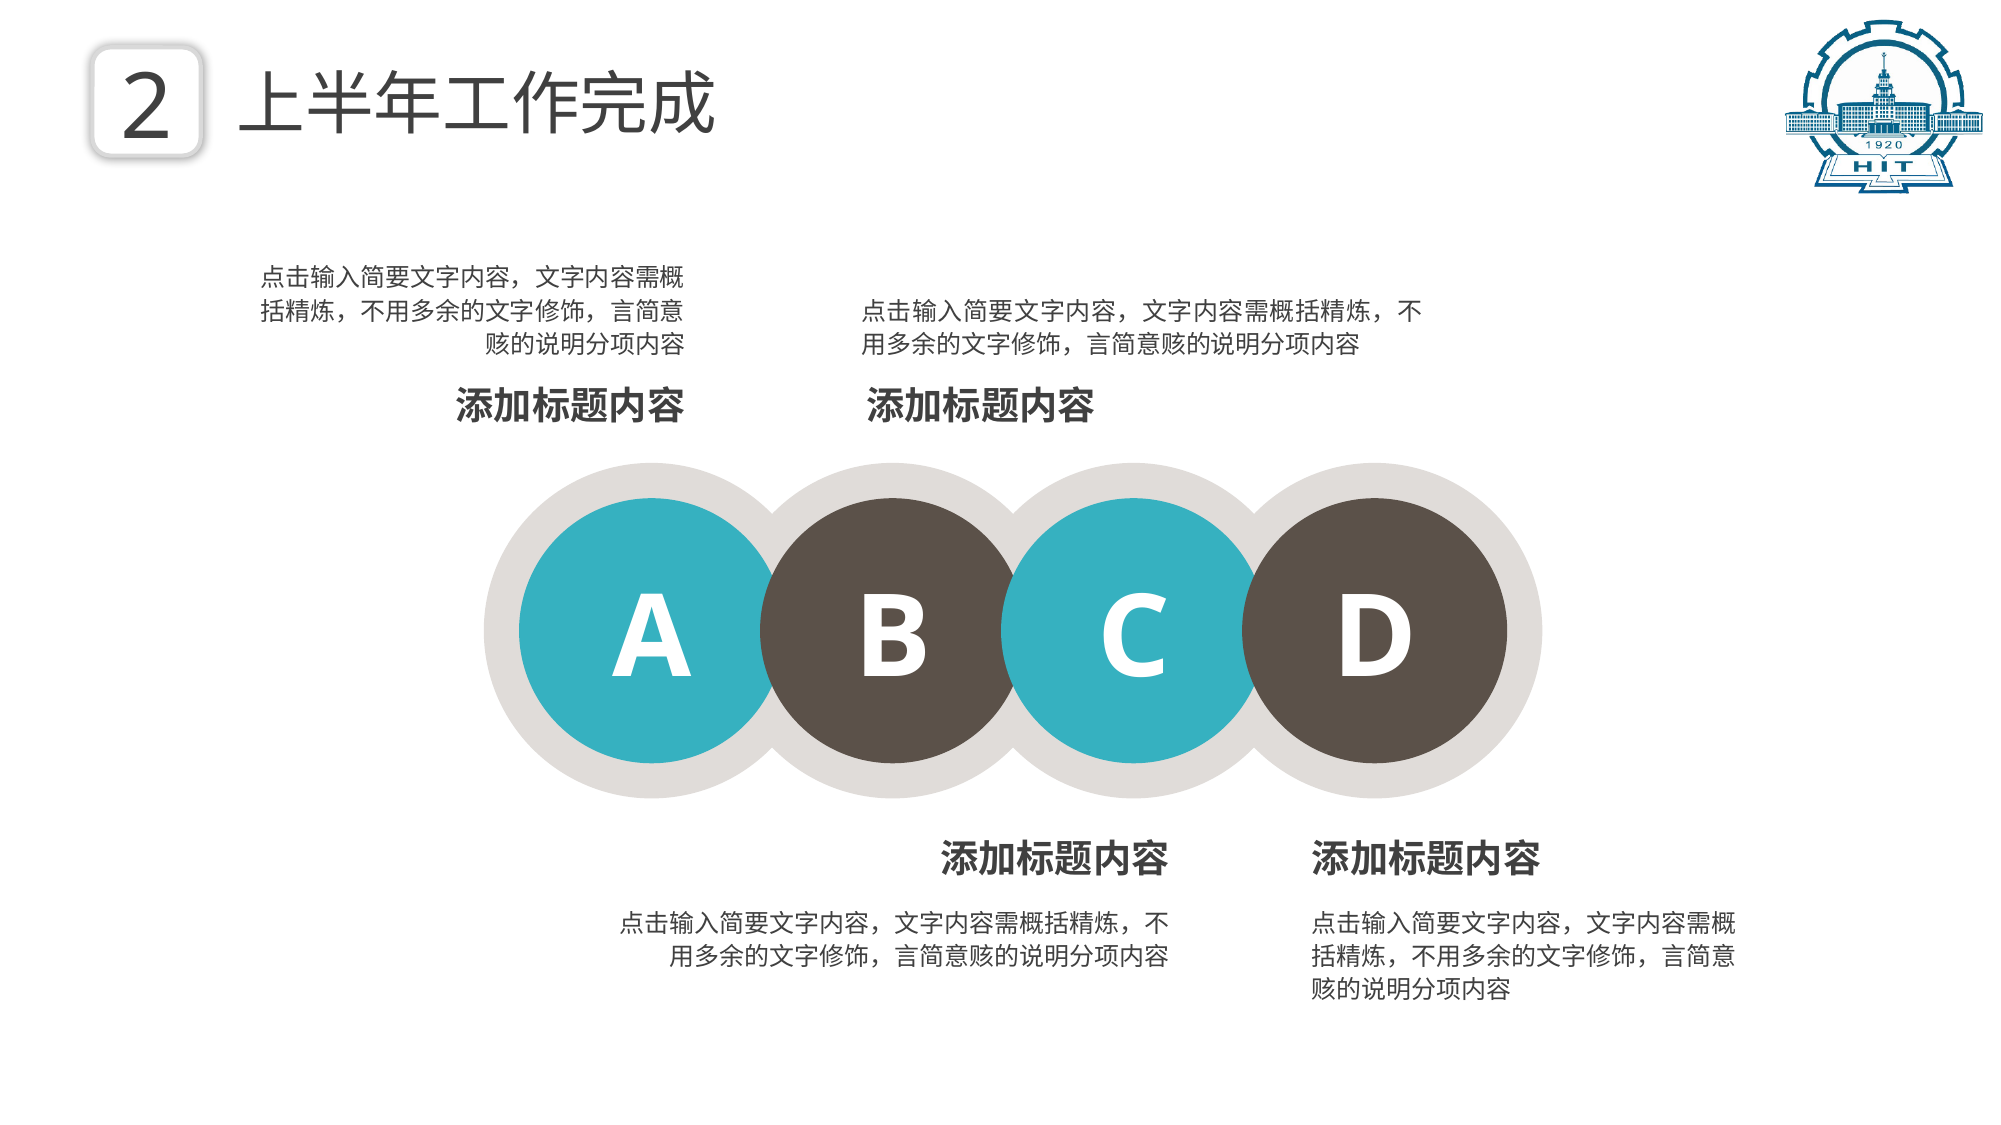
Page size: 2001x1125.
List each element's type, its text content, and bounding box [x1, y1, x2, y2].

text_box 点击输入简要文字内容，文字内容需概括精炼，不用多余的文字修饰，言简意赅的说明分项内容 [861, 291, 1424, 359]
text_box [991, 693, 1254, 801]
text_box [92, 47, 736, 156]
text_box 添加标题内容 [866, 381, 1146, 428]
text_box [750, 460, 1013, 568]
text_box [757, 496, 1013, 766]
text_box A [572, 554, 732, 707]
text_box [998, 496, 1254, 766]
text_box [750, 693, 1013, 801]
text_box [1232, 460, 1545, 801]
text_box B [813, 554, 973, 707]
text_box [516, 496, 772, 766]
text_box [481, 460, 772, 801]
text_box 添加标题内容 [890, 834, 1170, 881]
text_box 添加标题内容 [406, 381, 686, 428]
text_box 点击输入简要文字内容，文字内容需概括精炼，不用多余的文字修饰，言简意赅的说明分项内容 [1311, 904, 1756, 1004]
text_box [1240, 496, 1510, 766]
text_box D [1295, 554, 1455, 707]
text_box C [1054, 554, 1214, 707]
picture [1781, 5, 1986, 209]
text_box [991, 460, 1254, 568]
text_box 点击输入简要文字内容，文字内容需概括精炼，不用多余的文字修饰，言简意赅的说明分项内容 [244, 258, 686, 359]
text_box 点击输入简要文字内容，文字内容需概括精炼，不用多余的文字修饰，言简意赅的说明分项内容 [608, 904, 1170, 971]
text_box 添加标题内容 [1311, 834, 1592, 881]
